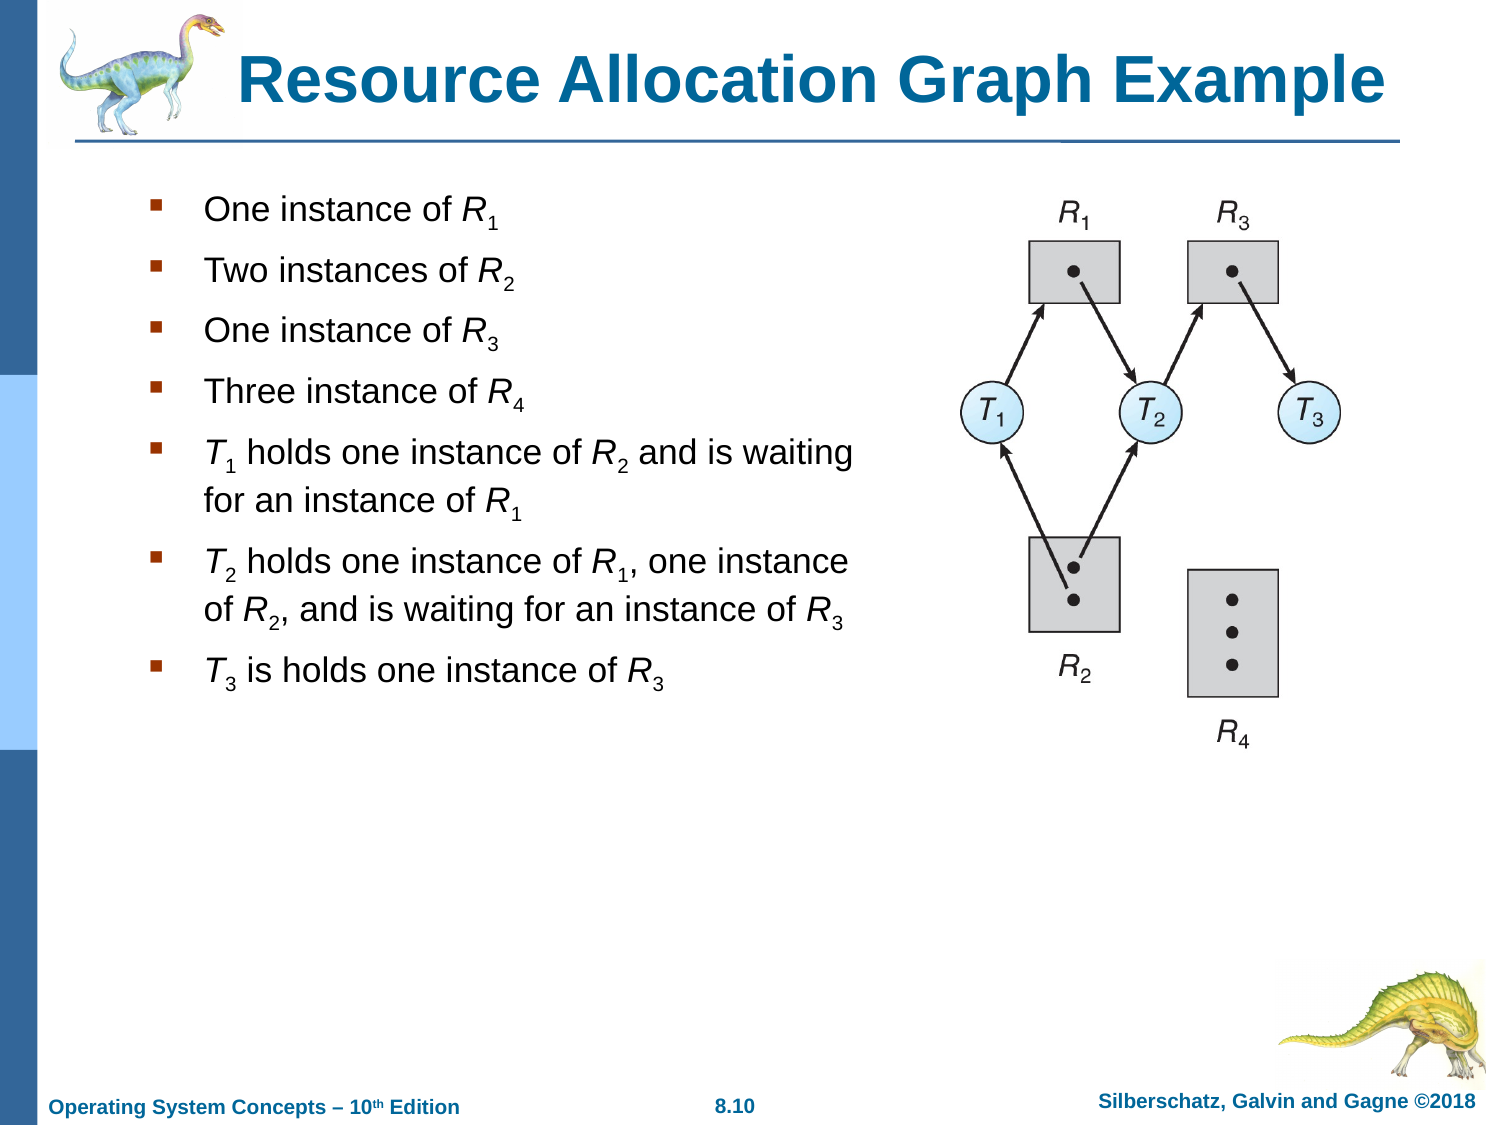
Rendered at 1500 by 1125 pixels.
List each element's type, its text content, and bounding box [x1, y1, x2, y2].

title Resource Allocation Graph Example [166, 35, 1459, 124]
picture [46, 0, 243, 149]
picture [960, 197, 1341, 756]
list One instance of R1 Two instances of R2 One instance of R3 Three instance of R4 T1 holds one instance of R2 and is waiting for an instance of R1 T2 holds one instance of R1, one instance of R2, and is waiting for an instance of R3 T3 is holds one instance of R3 [132, 178, 875, 922]
picture [1275, 959, 1486, 1090]
